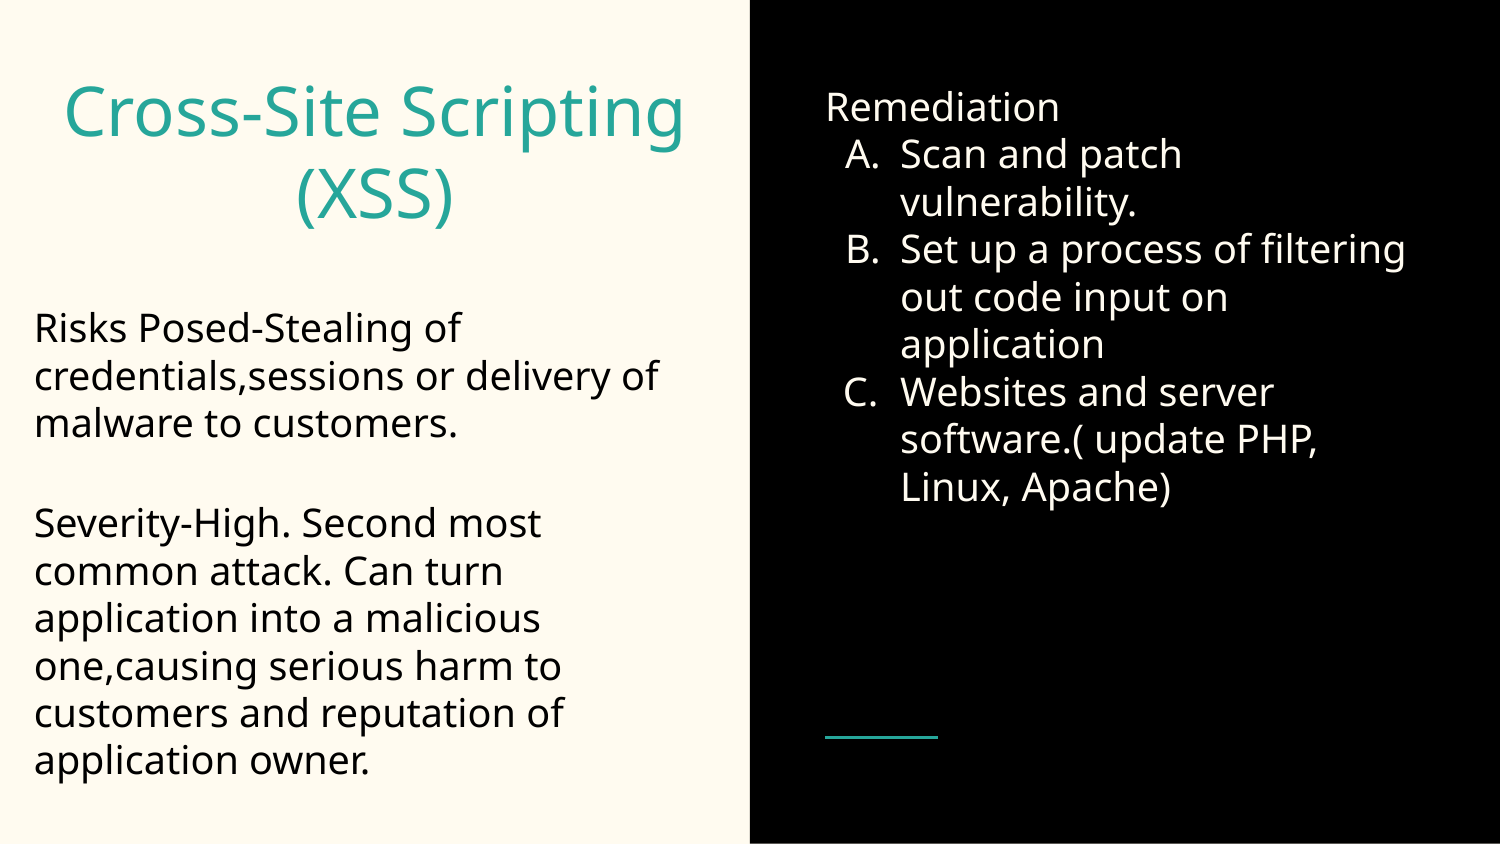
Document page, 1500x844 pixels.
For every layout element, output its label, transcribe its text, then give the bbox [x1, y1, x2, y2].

list Remediation Scan and patch vulnerability. Set up a process of filtering out code input on application Websites and server software.( update PHP, Linux, Apache) [810, 118, 1440, 473]
title Cross-Site Scripting (XSS) [43, 85, 708, 248]
subtitle Risks Posed-Stealing of credentials,sessions or delivery of malware to customers. Severity-High. Second most common attack. Can turn application into a malicious one,causing serious harm to customers and reputation of application owner. [18, 288, 683, 673]
